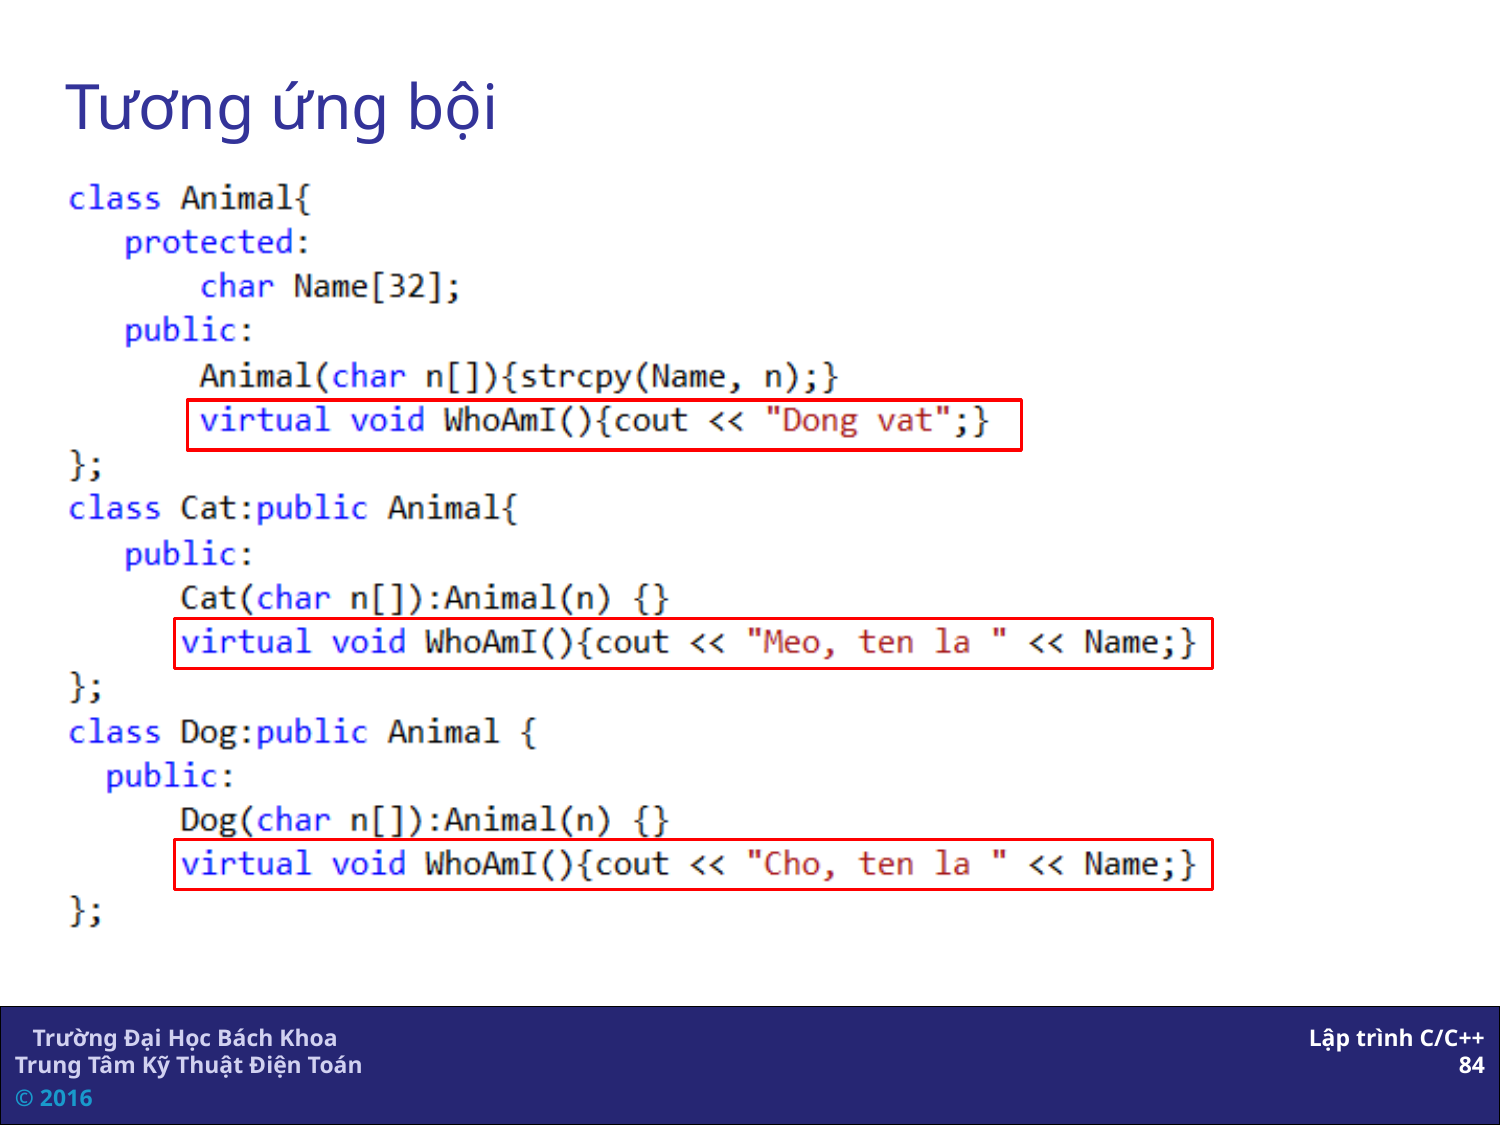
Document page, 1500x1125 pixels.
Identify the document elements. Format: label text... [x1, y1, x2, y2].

title Tương ứng bội [50, 12, 1463, 150]
picture [62, 174, 1229, 938]
